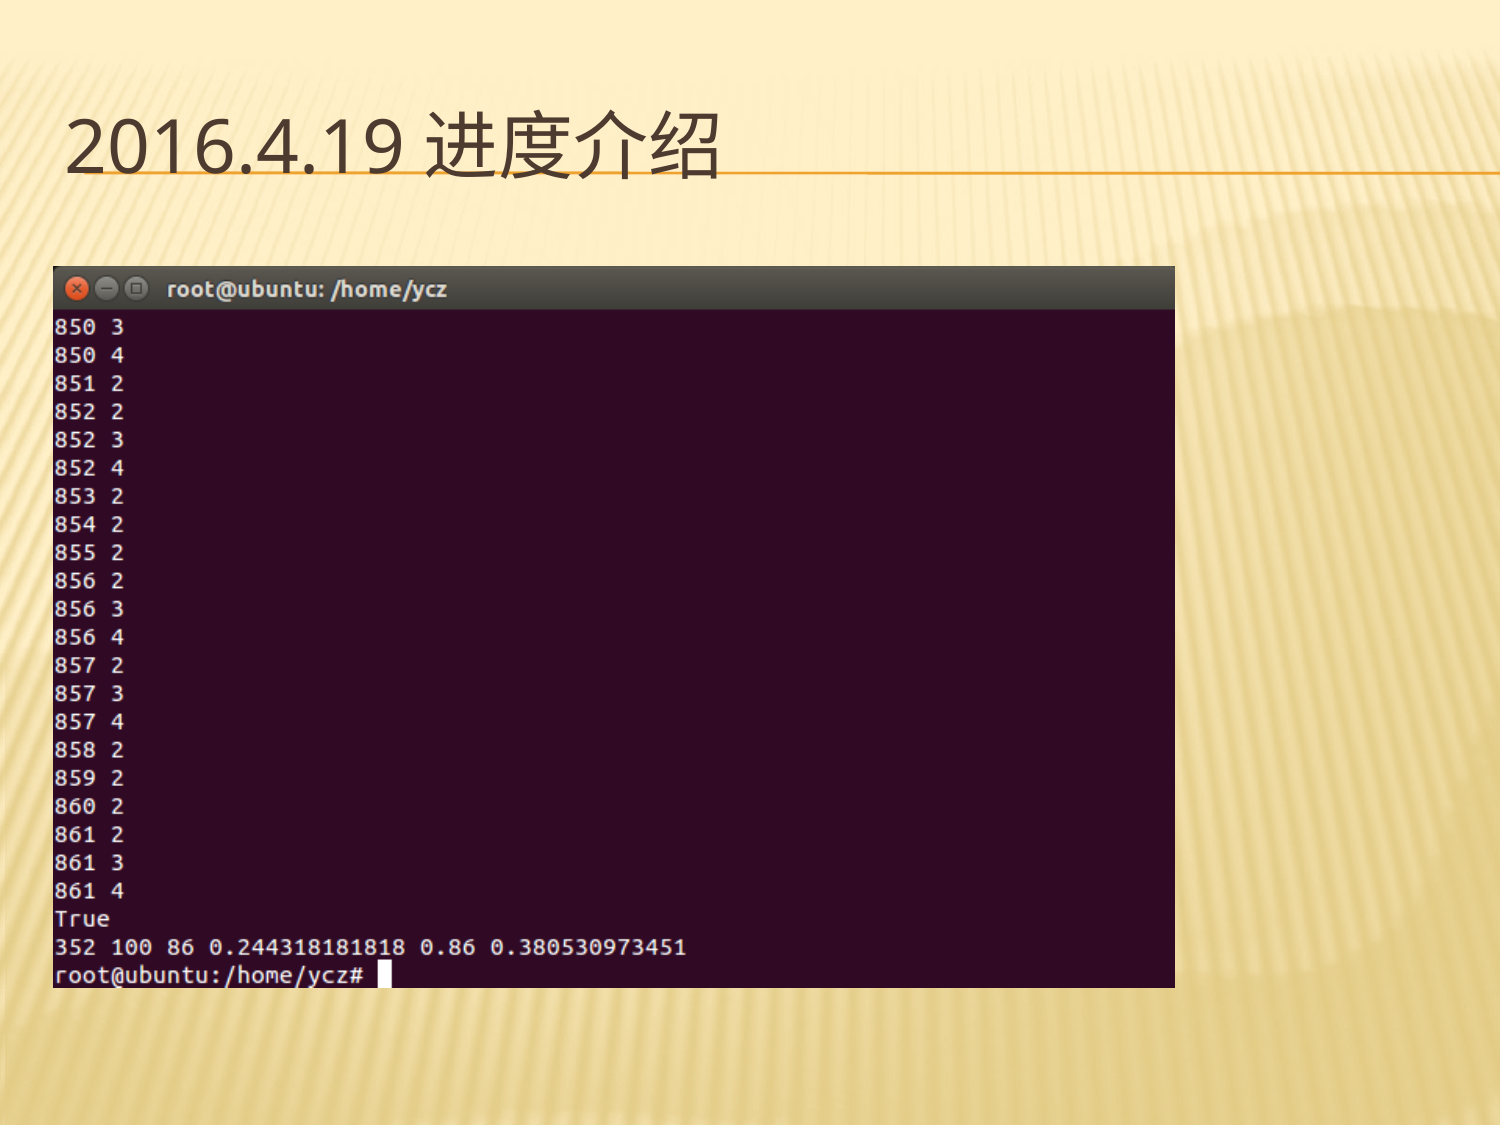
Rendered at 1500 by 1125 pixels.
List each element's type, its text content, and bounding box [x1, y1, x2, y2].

title 2016.4.19进度介绍 [50, 75, 1475, 213]
picture [52, 266, 1175, 988]
